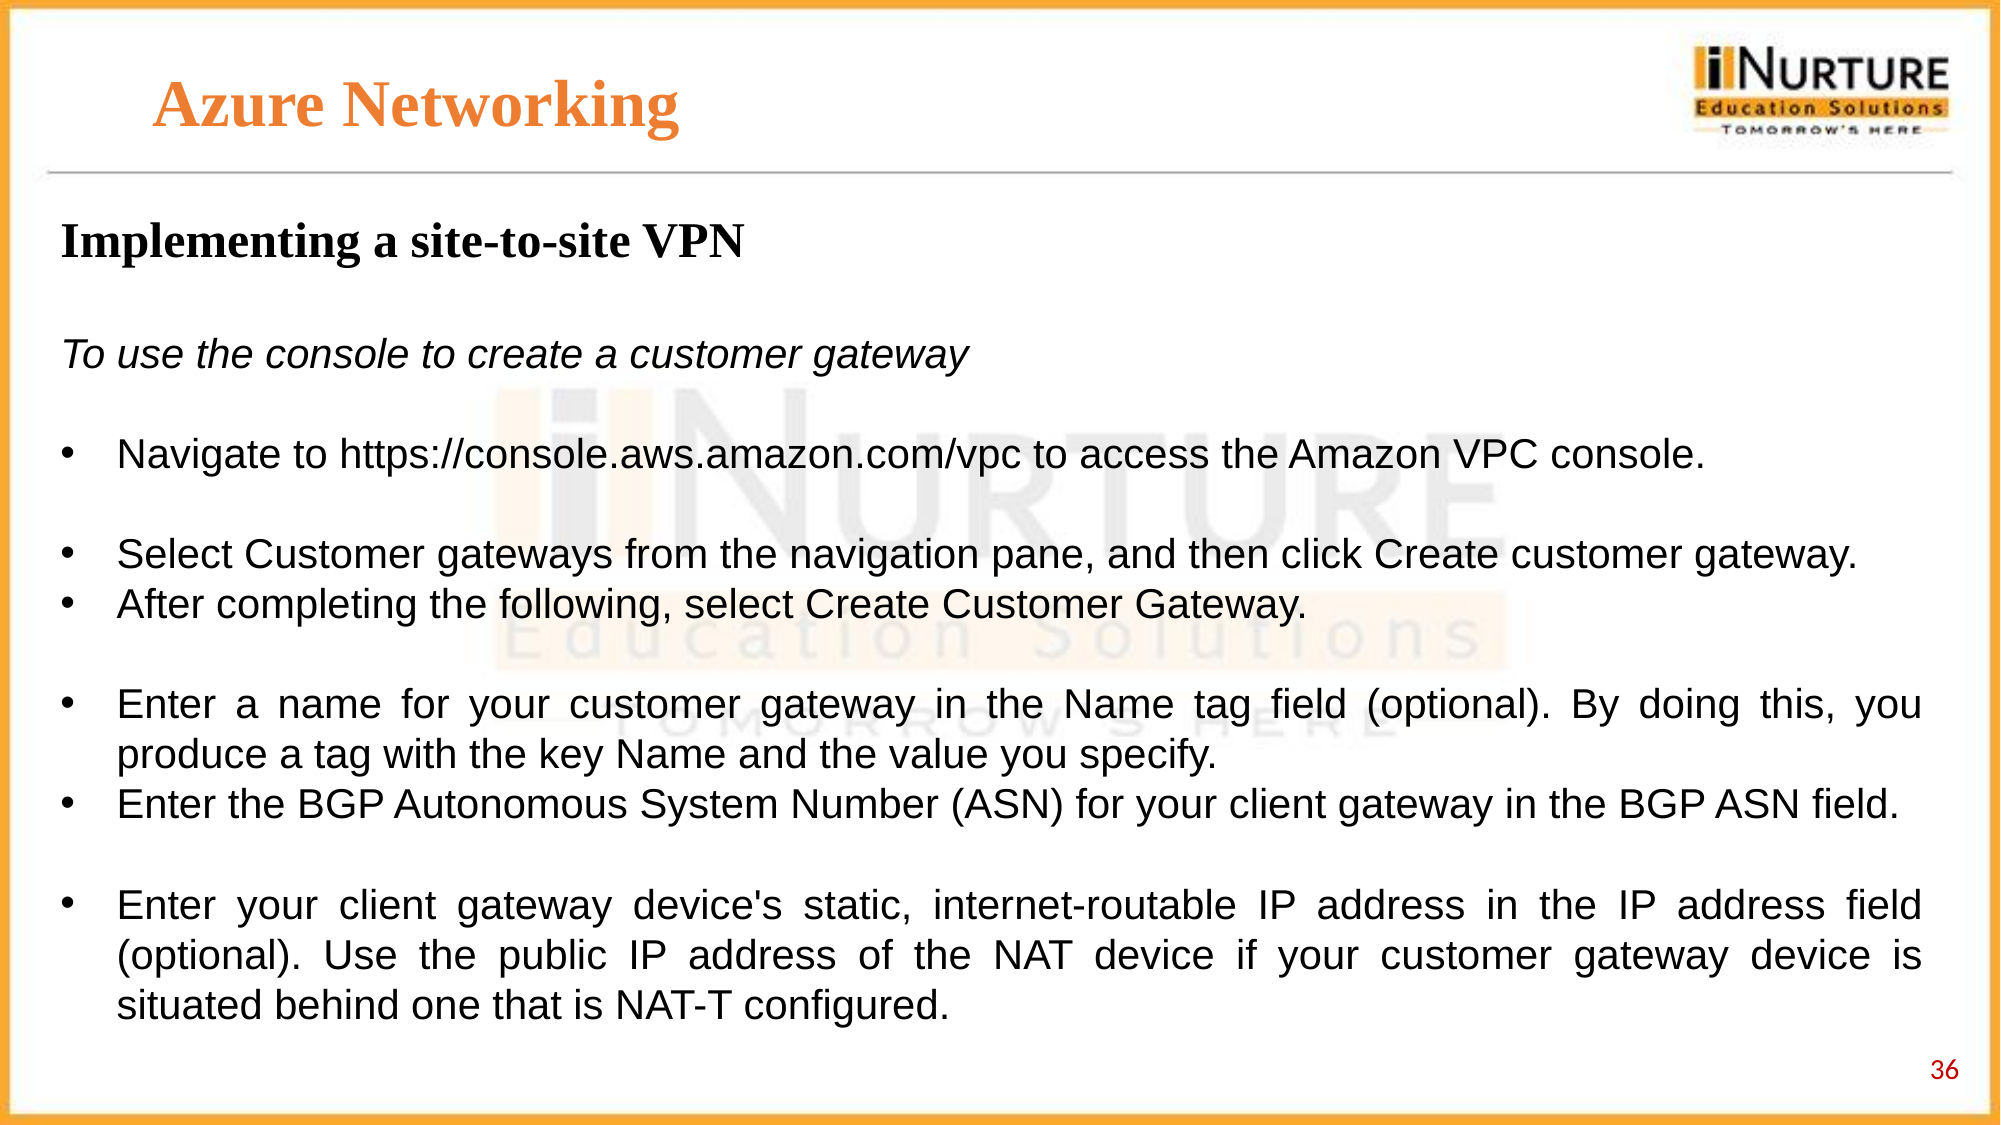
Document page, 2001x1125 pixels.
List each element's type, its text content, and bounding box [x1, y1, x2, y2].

slide_number ‹#› [1840, 1042, 1975, 1103]
title Azure Networking [137, 59, 787, 150]
text_box To use the console to create a customer gateway Navigate to https://console.aws.amazon.com/vpc to access the Amazon VPC console. Select Customer gateways from the navigation pane, and then click Create customer gateway. After completing the following, select Create Customer Gateway. Enter a name for your customer gateway in the Name tag field (optional). By doing this, you produce a tag with the key Name and the value you specify. Enter the BGP Autonomous System Number (ASN) for your client gateway in the BGP ASN field. Enter your client gateway device's static, internet-routable IP address in the IP address field (optional). Use the public IP address of the NAT device if your customer gateway device is situated behind one that is NAT-T configured. [45, 319, 1939, 1035]
picture [0, 0, 2001, 1125]
list Implementing a site-to-site VPN [45, 206, 1955, 860]
